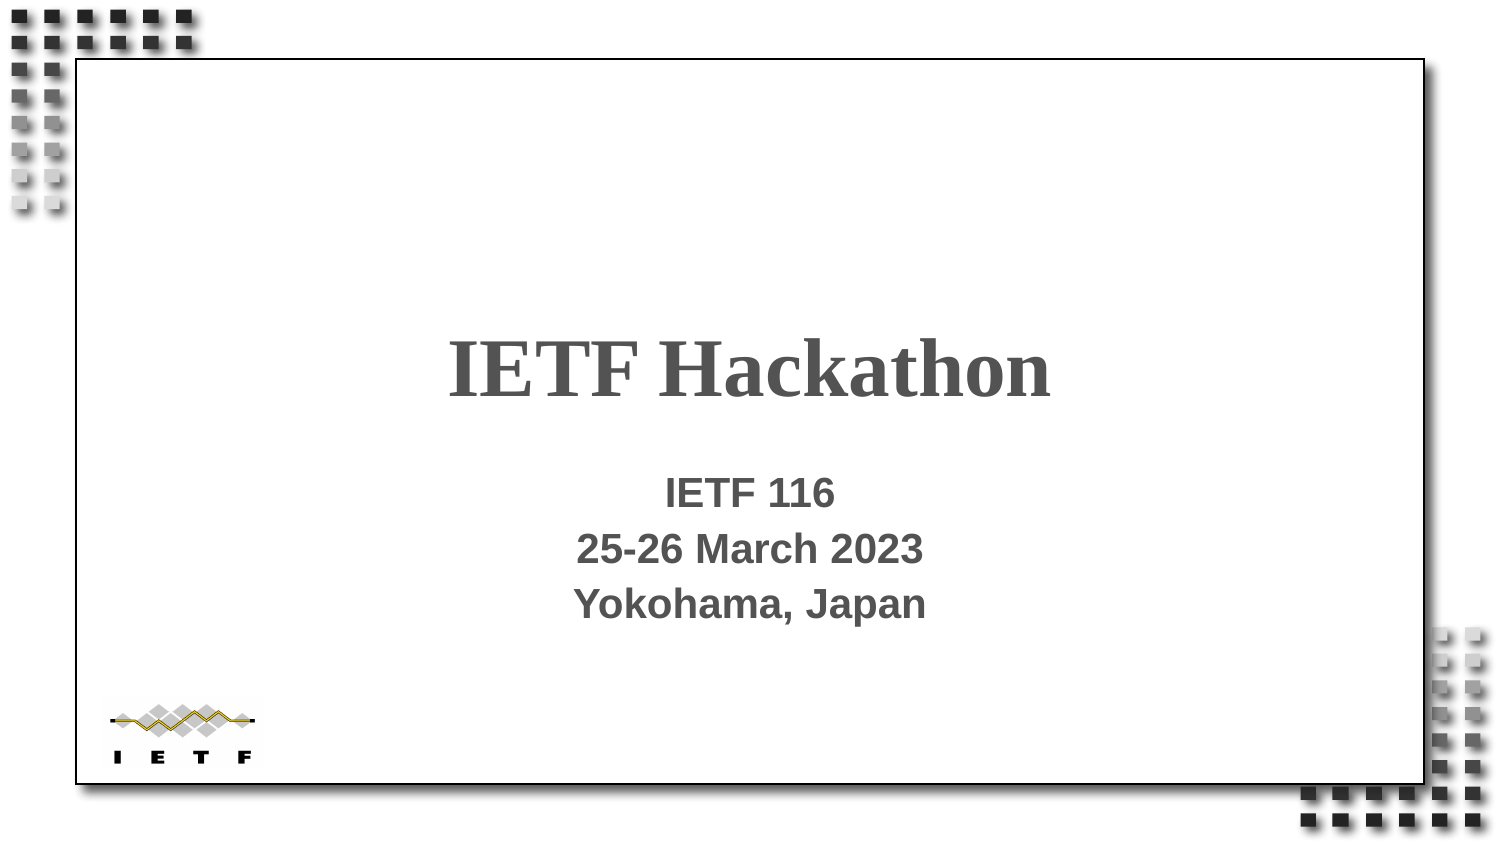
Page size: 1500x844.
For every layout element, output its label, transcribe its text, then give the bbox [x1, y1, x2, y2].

picture [102, 696, 263, 769]
subtitle IETF 116 25-26 March 2023 Yokohama, Japan [414, 463, 1086, 637]
title IETF Hackathon [414, 213, 1086, 423]
